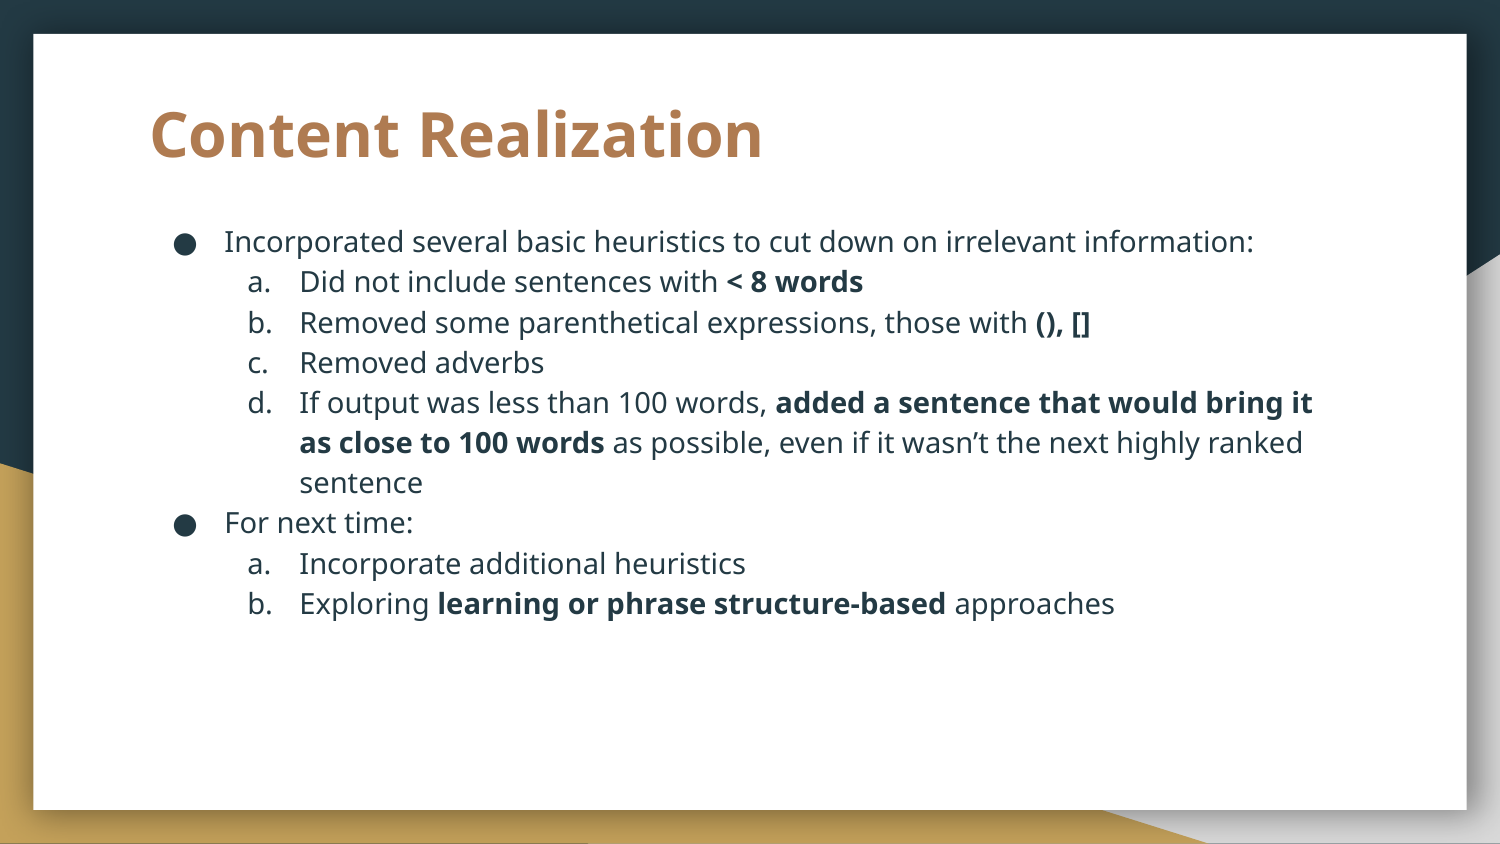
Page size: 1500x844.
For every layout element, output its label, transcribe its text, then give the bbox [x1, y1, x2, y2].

list Incorporated several basic heuristics to cut down on irrelevant information: Did not include sentences with < 8 words Removed some parenthetical expressions, those with (), [] Removed adverbs If output was less than 100 words, added a sentence that would bring it as close to 100 words as possible, even if it wasn’t the next highly ranked sentence For next time: Incorporate additional heuristics Exploring learning or phrase structure-based approaches [134, 203, 1366, 729]
title Content Realization [134, 79, 1366, 203]
